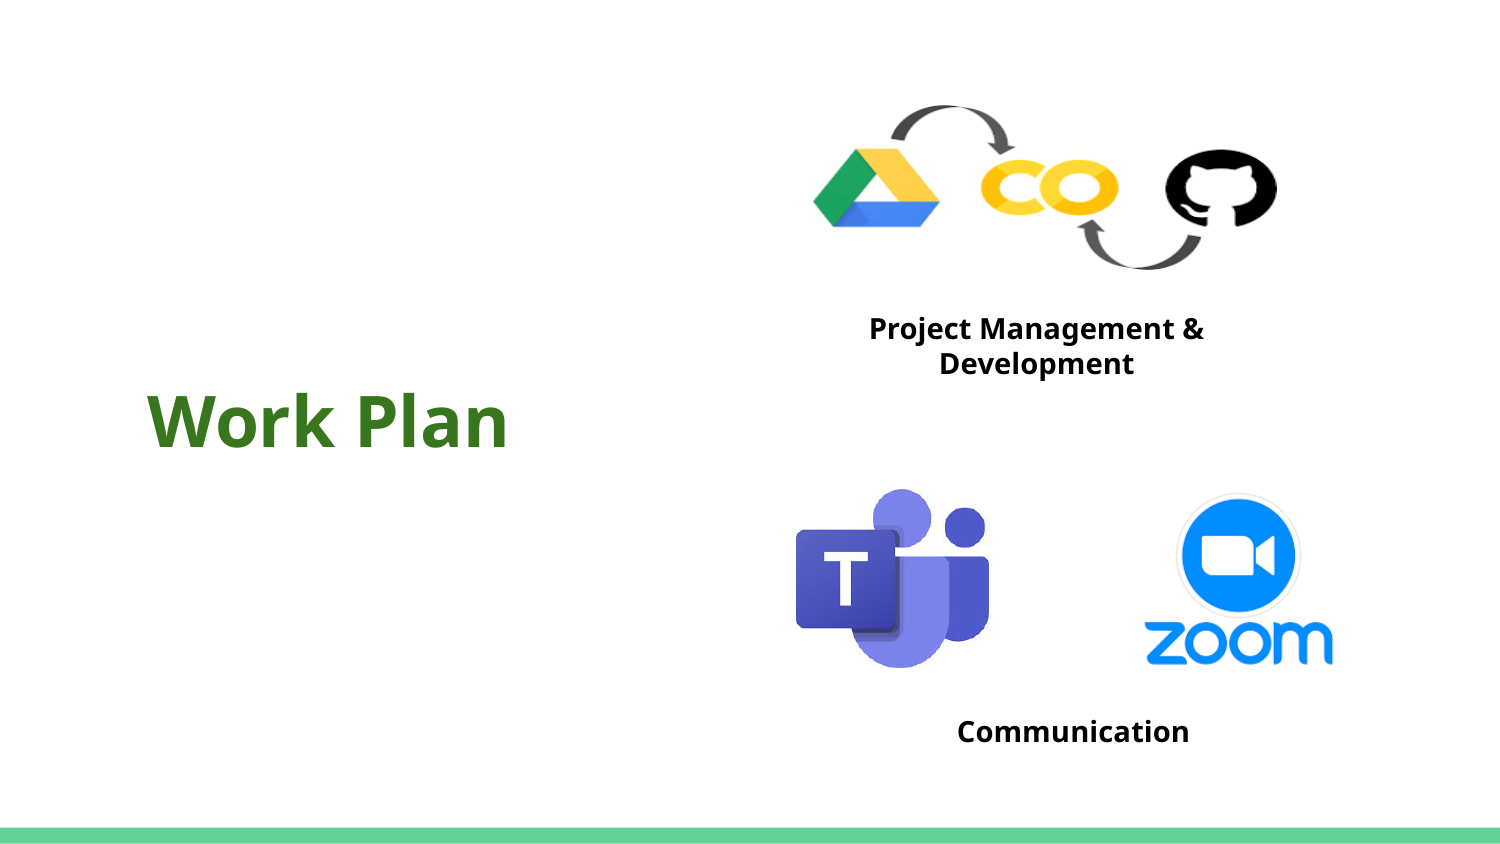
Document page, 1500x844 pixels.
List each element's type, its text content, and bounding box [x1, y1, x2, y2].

title Work Plan [14, 360, 644, 455]
picture [812, 105, 1278, 271]
picture [1081, 489, 1401, 669]
text_box Project Management & Development [762, 295, 1311, 395]
picture [796, 489, 990, 669]
text_box Communication [931, 698, 1217, 764]
